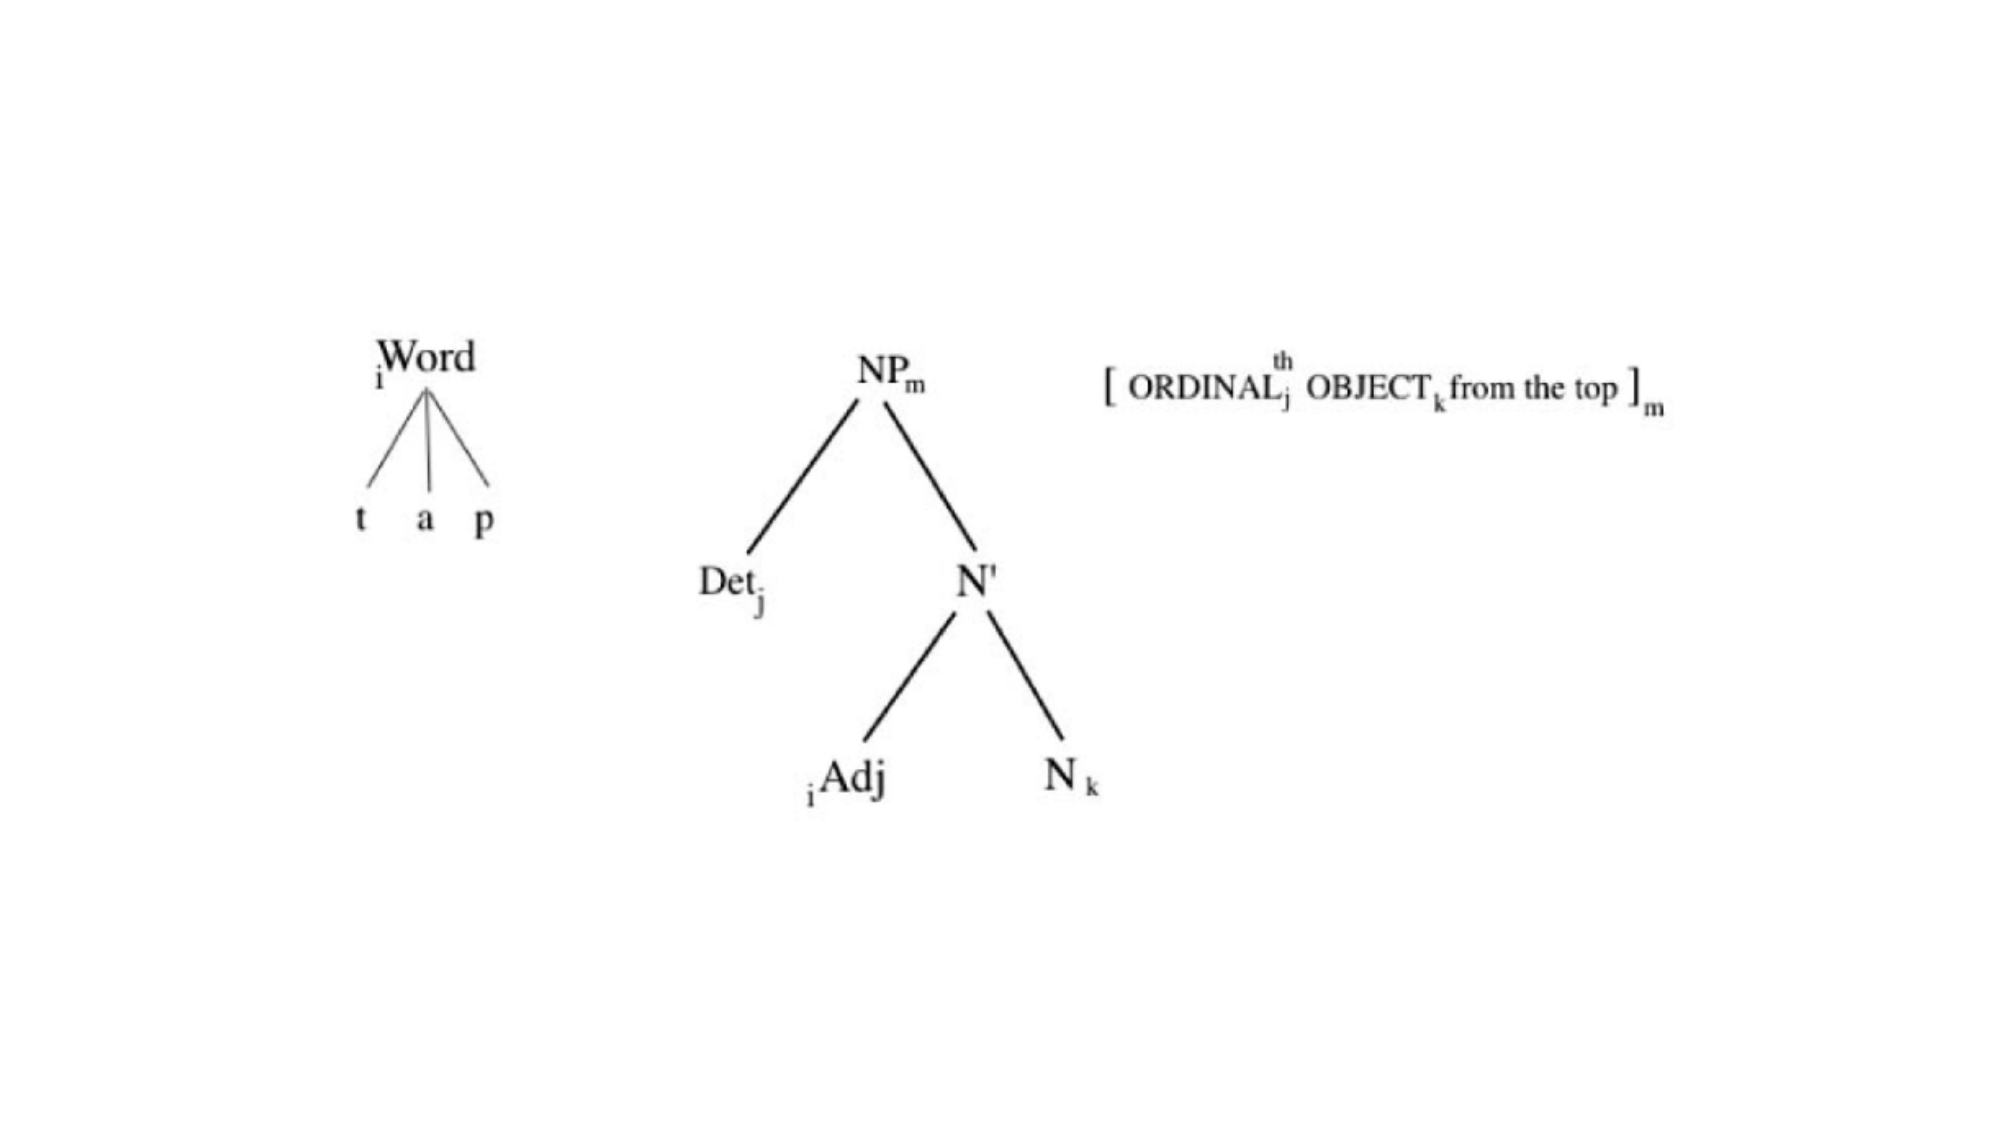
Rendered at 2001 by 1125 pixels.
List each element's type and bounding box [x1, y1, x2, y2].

list [225, 262, 1775, 863]
